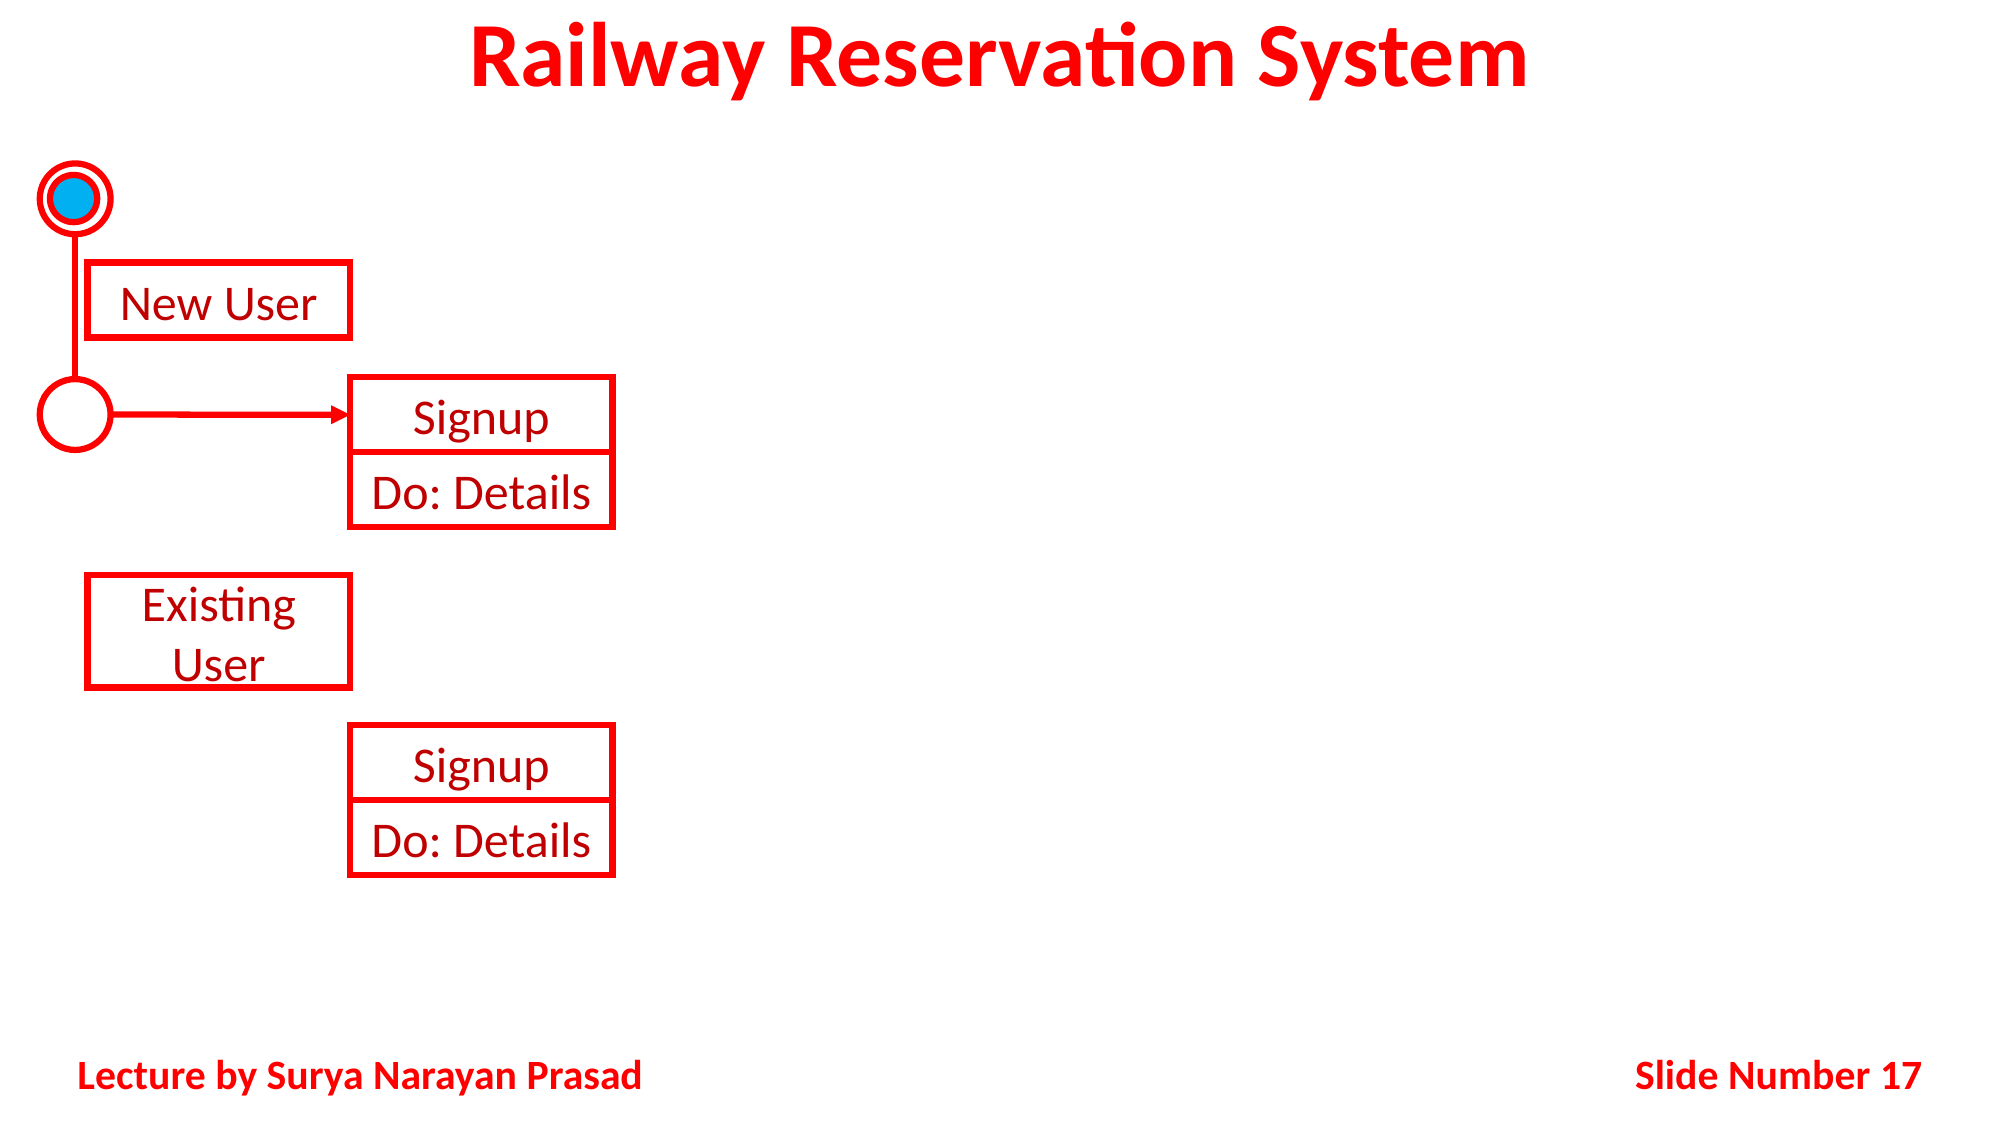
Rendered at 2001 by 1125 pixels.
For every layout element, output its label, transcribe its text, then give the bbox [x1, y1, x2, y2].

footer Lecture by Surya Narayan Prasad [62, 1042, 688, 1103]
text_box [38, 378, 112, 451]
text_box Existing User [86, 574, 351, 688]
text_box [349, 724, 613, 875]
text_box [349, 377, 613, 528]
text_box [39, 163, 111, 235]
title Railway Reservation System [0, 0, 2000, 125]
text_box New User [86, 261, 351, 338]
slide_number Slide Number 17 [1524, 1042, 1938, 1103]
